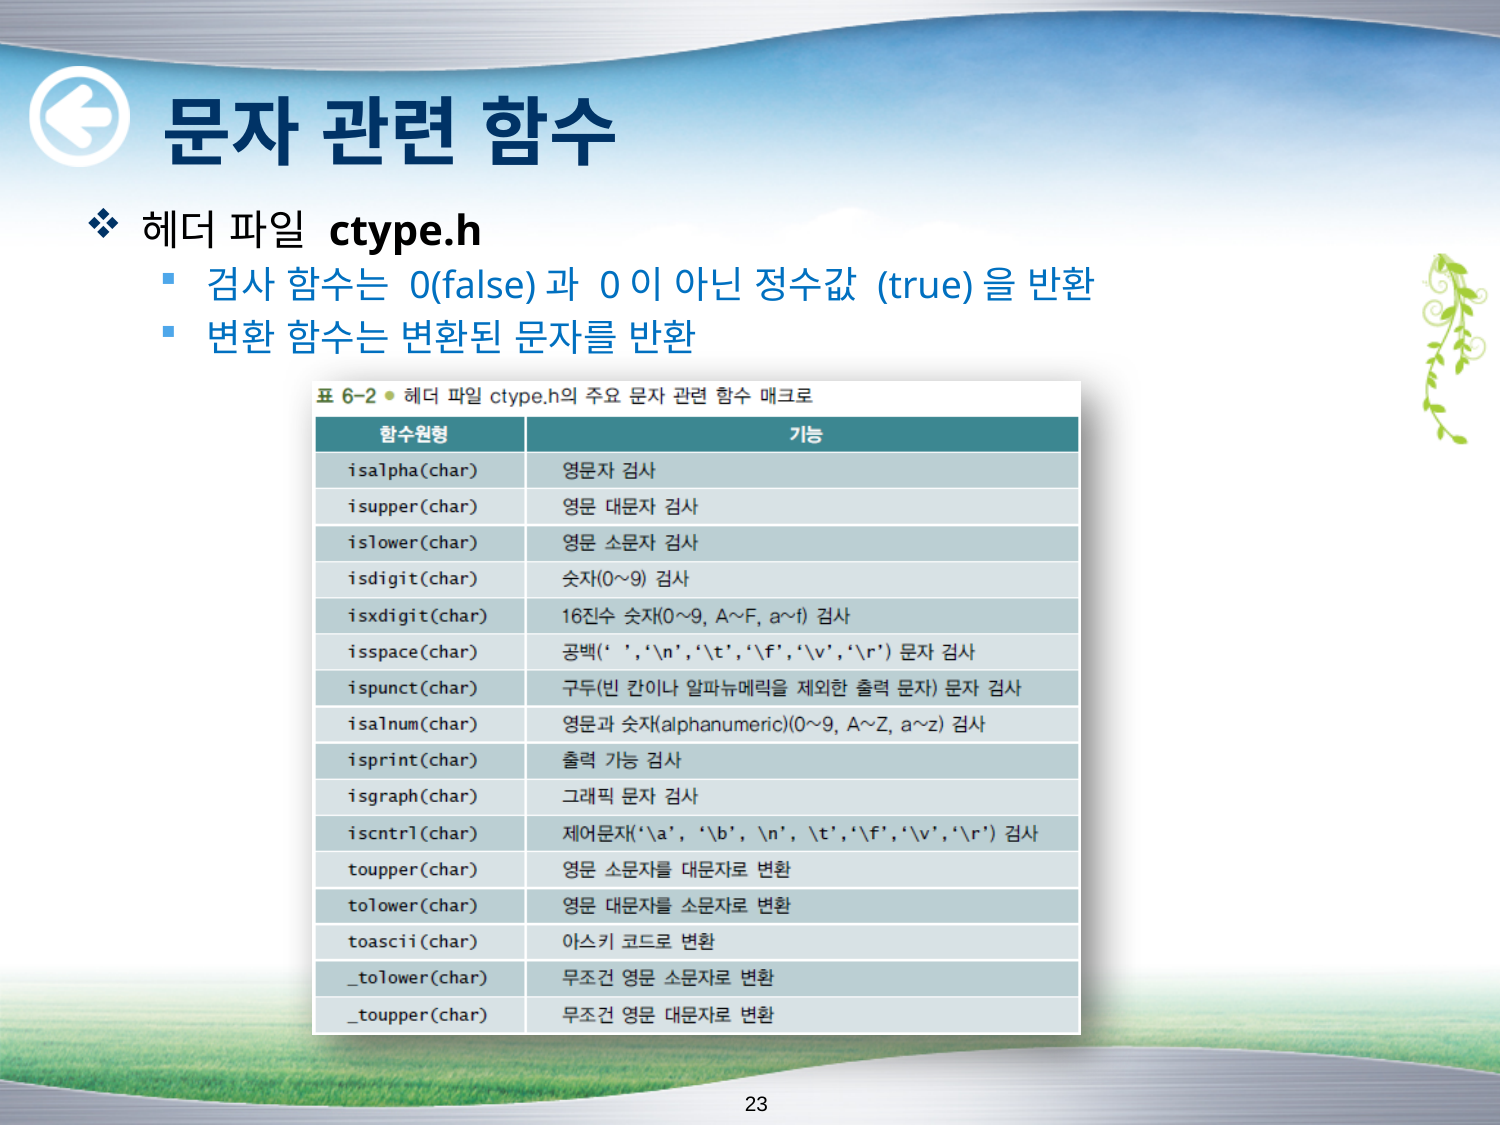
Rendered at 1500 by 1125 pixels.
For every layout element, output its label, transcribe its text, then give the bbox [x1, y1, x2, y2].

picture [0, 0, 1500, 1125]
list 헤더 파일 ctype.h 검사 함수는 0(false)과 0이 아닌 정수값 (true)을 반환 변환 함수는 변환된 문자를 반환 [69, 196, 1414, 1071]
title 문자 관련 함수 [147, 77, 1424, 181]
slide_number 23 [687, 1085, 826, 1125]
